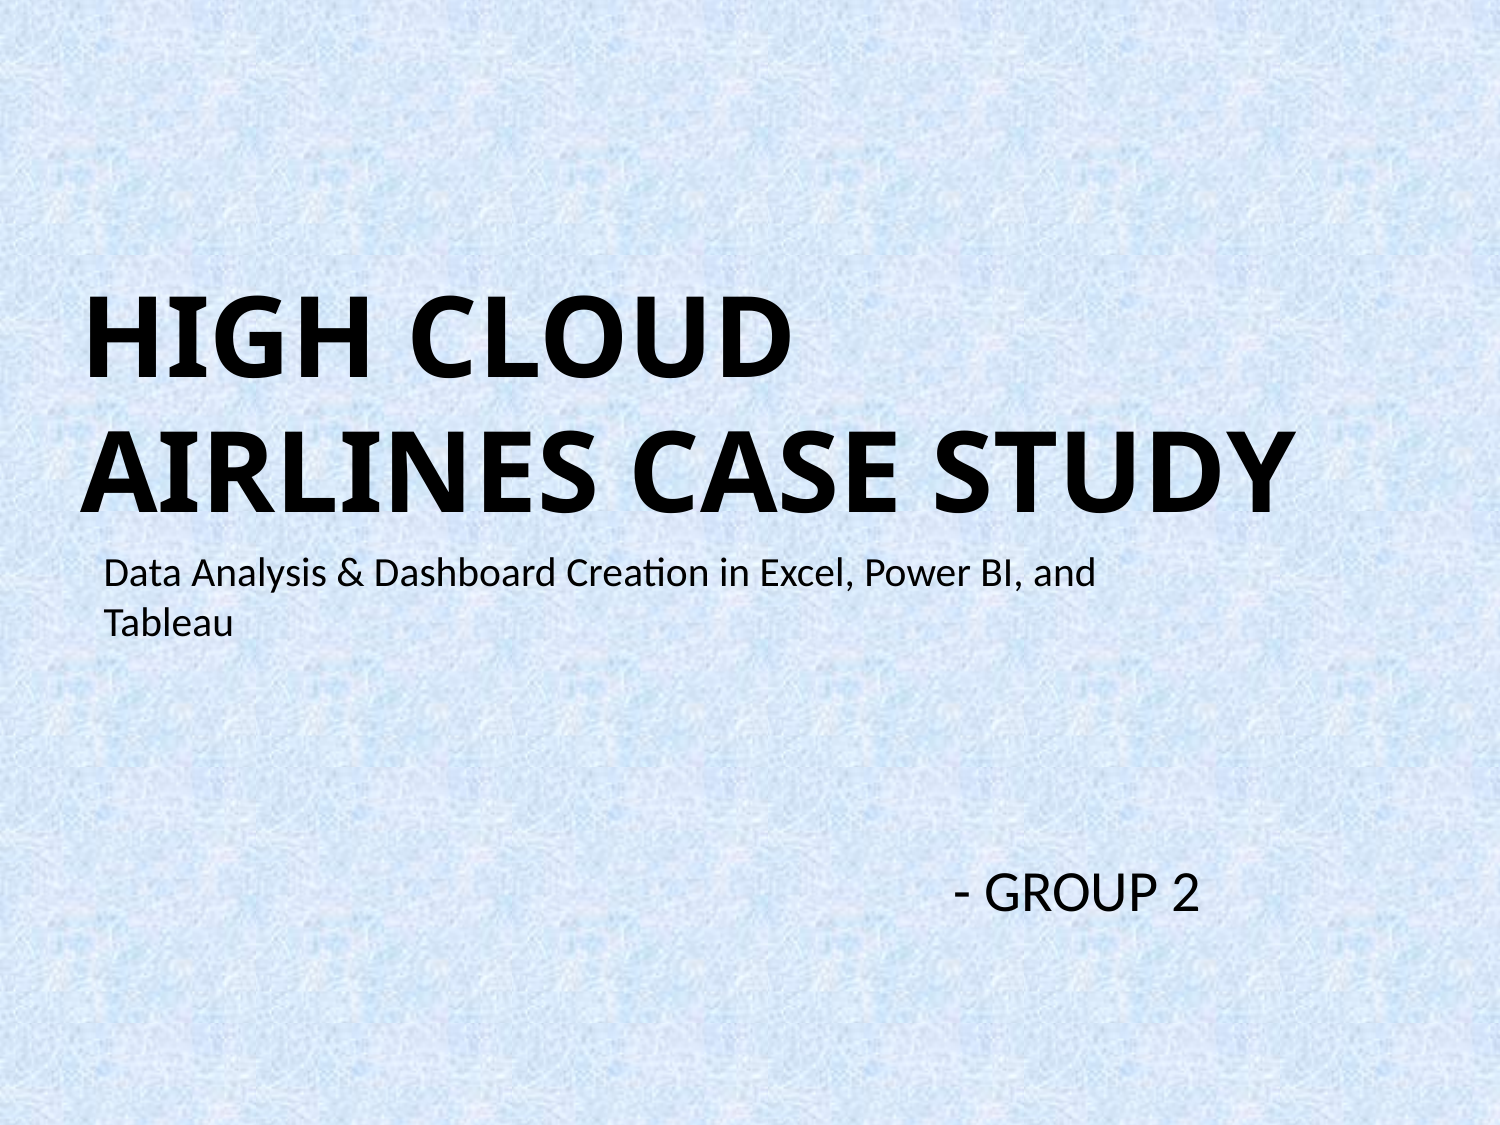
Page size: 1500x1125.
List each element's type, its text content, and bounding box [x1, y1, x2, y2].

picture [0, 0, 1500, 1125]
text_box - GROUP 2 [938, 846, 1357, 931]
subtitle Data Analysis & Dashboard Creation in Excel, Power BI, and Tableau [88, 537, 1139, 703]
title HIGH CLOUD AIRLINES CASE STUDY [64, 278, 1340, 521]
